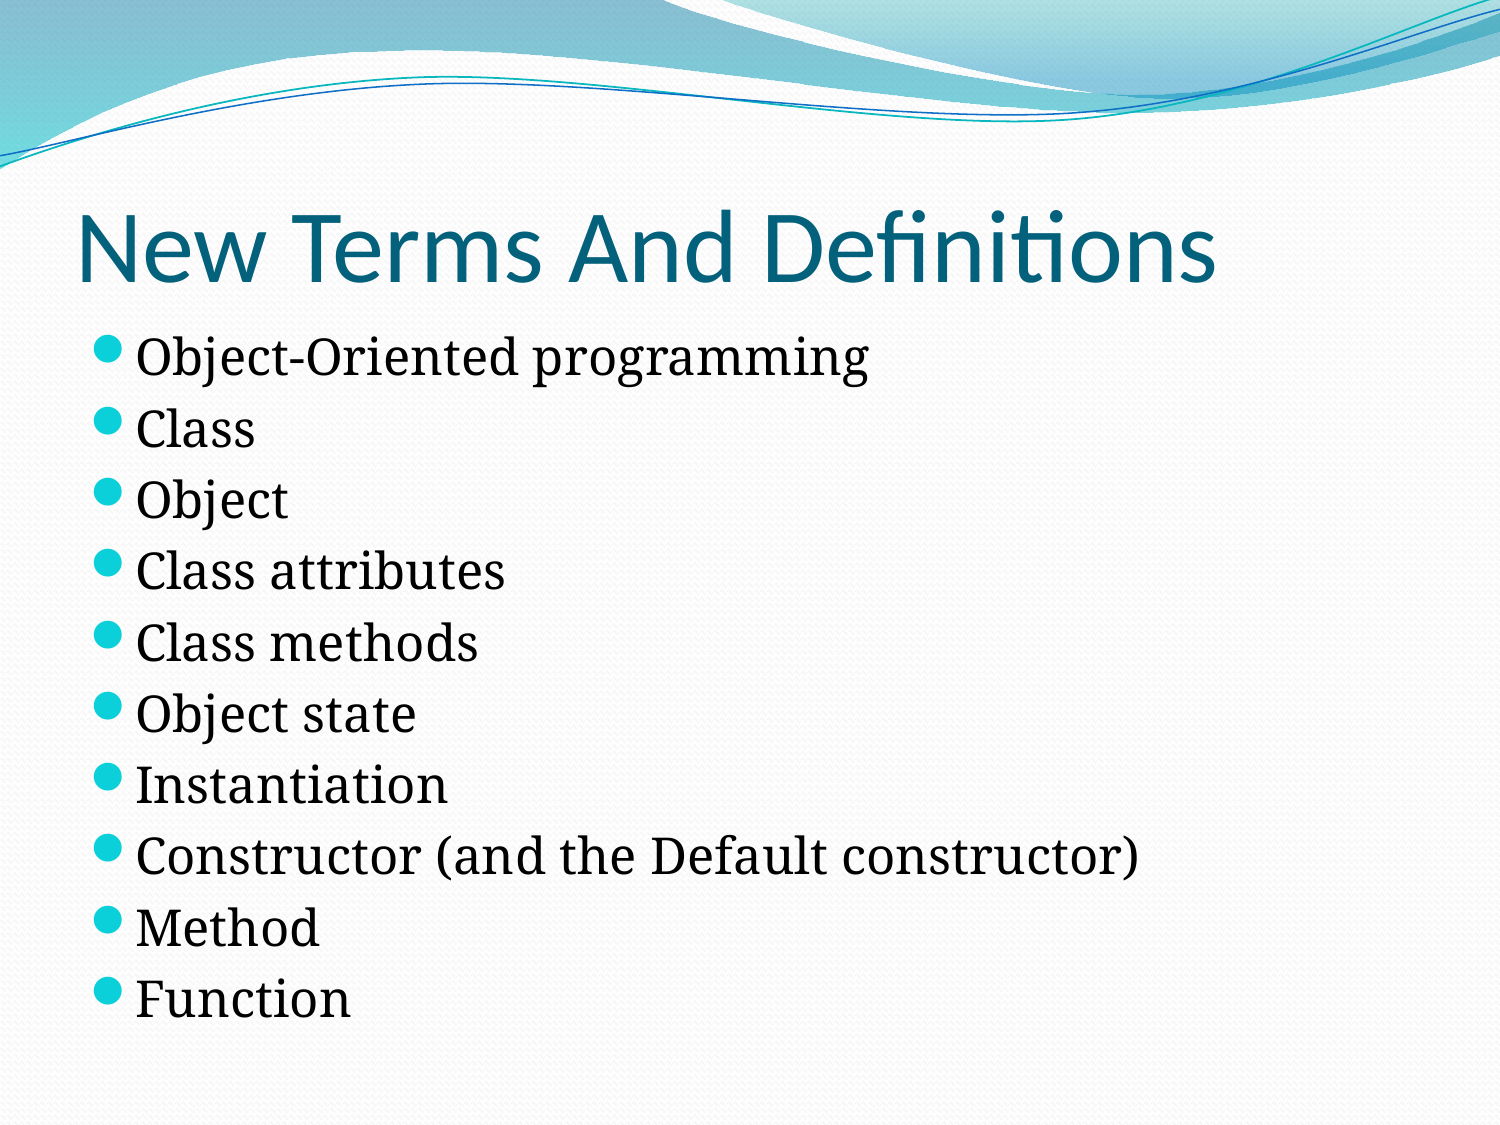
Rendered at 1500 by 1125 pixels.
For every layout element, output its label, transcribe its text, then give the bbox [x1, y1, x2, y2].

title New Terms And Definitions [75, 115, 1425, 303]
list Object-Oriented programming Class Object Class attributes Class methods Object state Instantiation Constructor (and the Default constructor) Method Function [75, 317, 1425, 1038]
